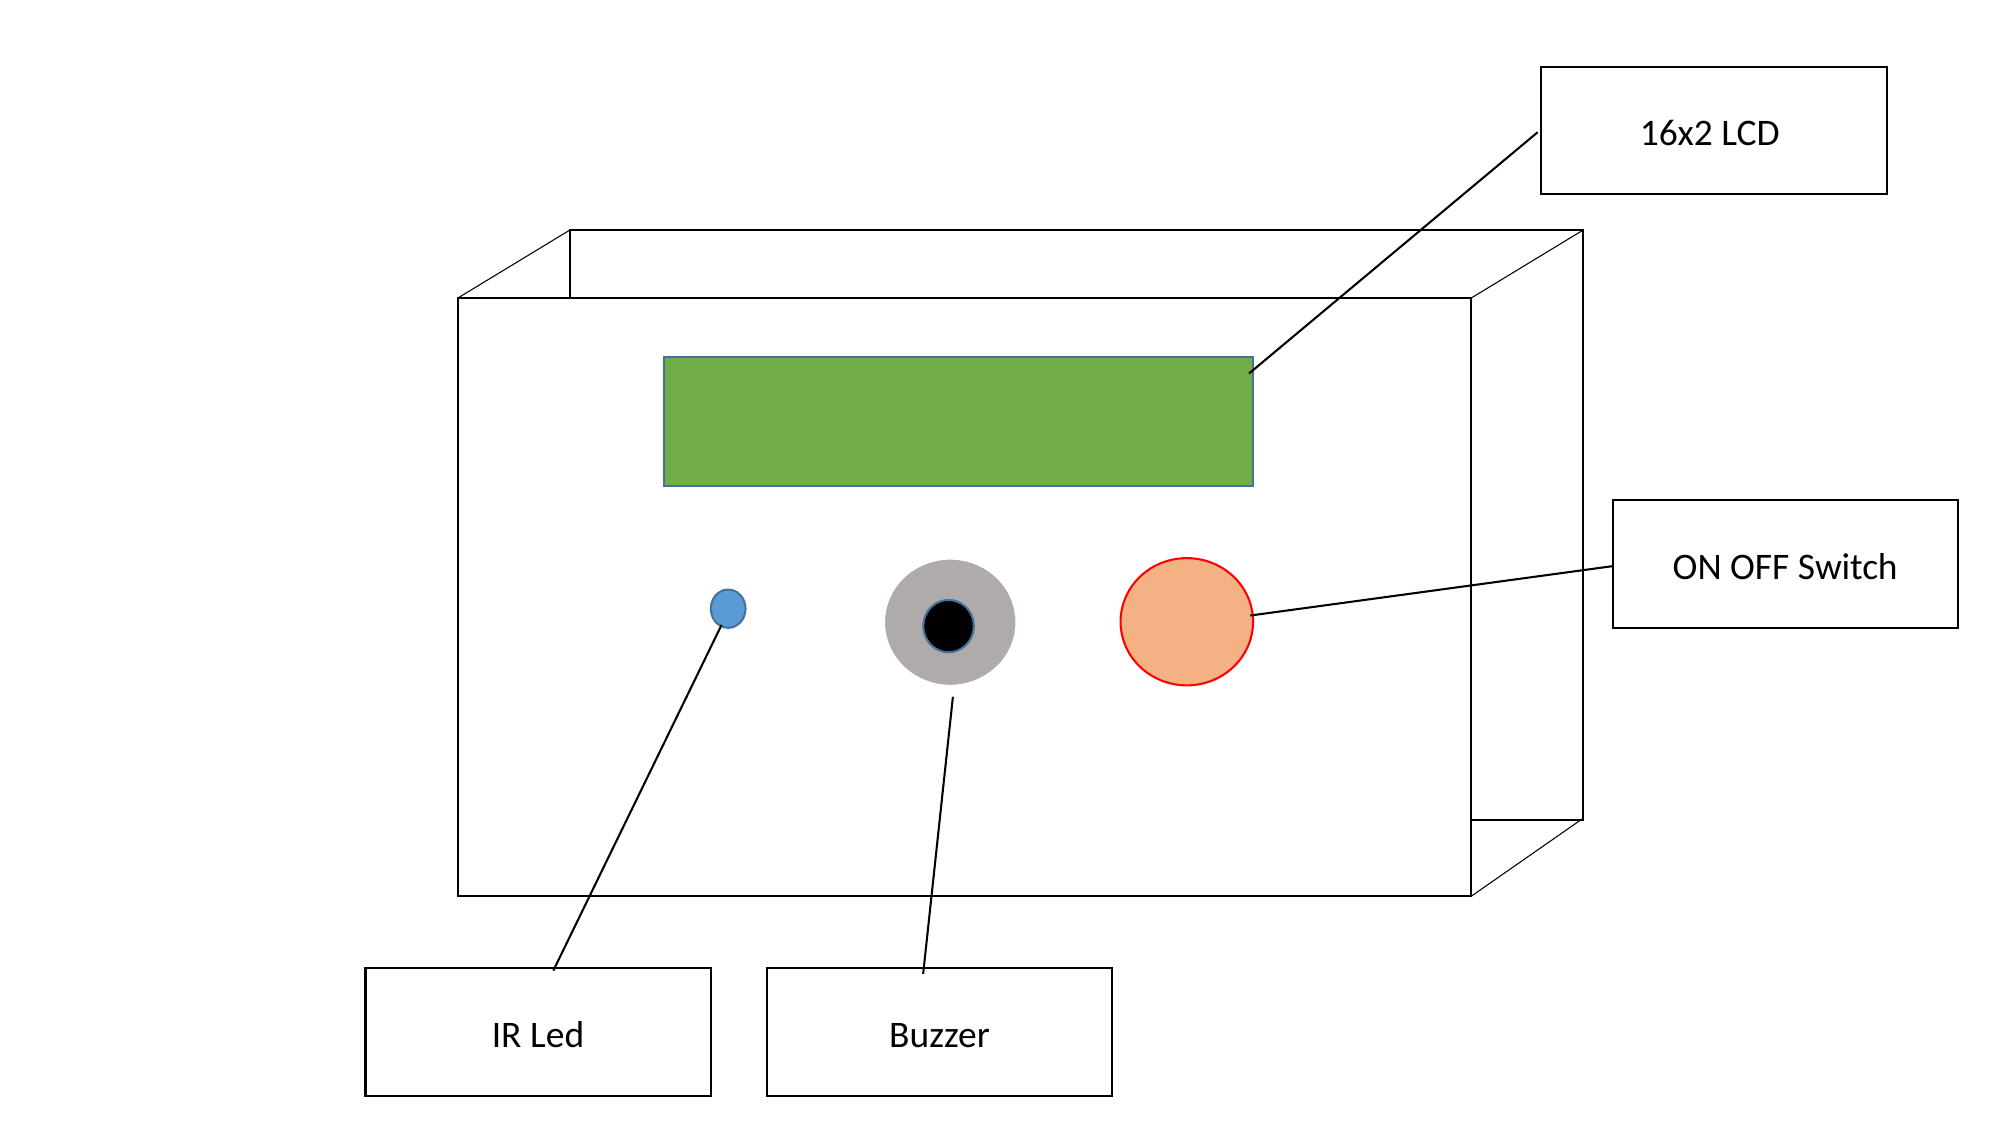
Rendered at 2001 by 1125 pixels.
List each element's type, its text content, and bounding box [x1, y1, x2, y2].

text_box 16x2 LCD [1540, 66, 1888, 195]
text_box 16x2 LCD [1248, 131, 1539, 375]
text_box [457, 297, 1472, 897]
text_box [709, 588, 747, 629]
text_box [457, 229, 570, 299]
text_box ON OFF Switch [1250, 499, 1959, 629]
text_box [922, 598, 975, 654]
text_box [1472, 299, 1584, 584]
text_box [570, 229, 1419, 297]
text_box [663, 356, 1254, 487]
text_box [1472, 572, 1584, 818]
text_box [1344, 229, 1471, 297]
text_box Buzzer [766, 696, 1113, 1097]
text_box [1471, 229, 1584, 299]
text_box [1119, 557, 1255, 687]
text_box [1471, 818, 1584, 897]
text_box IR Led [364, 624, 723, 1097]
text_box [882, 557, 1018, 687]
